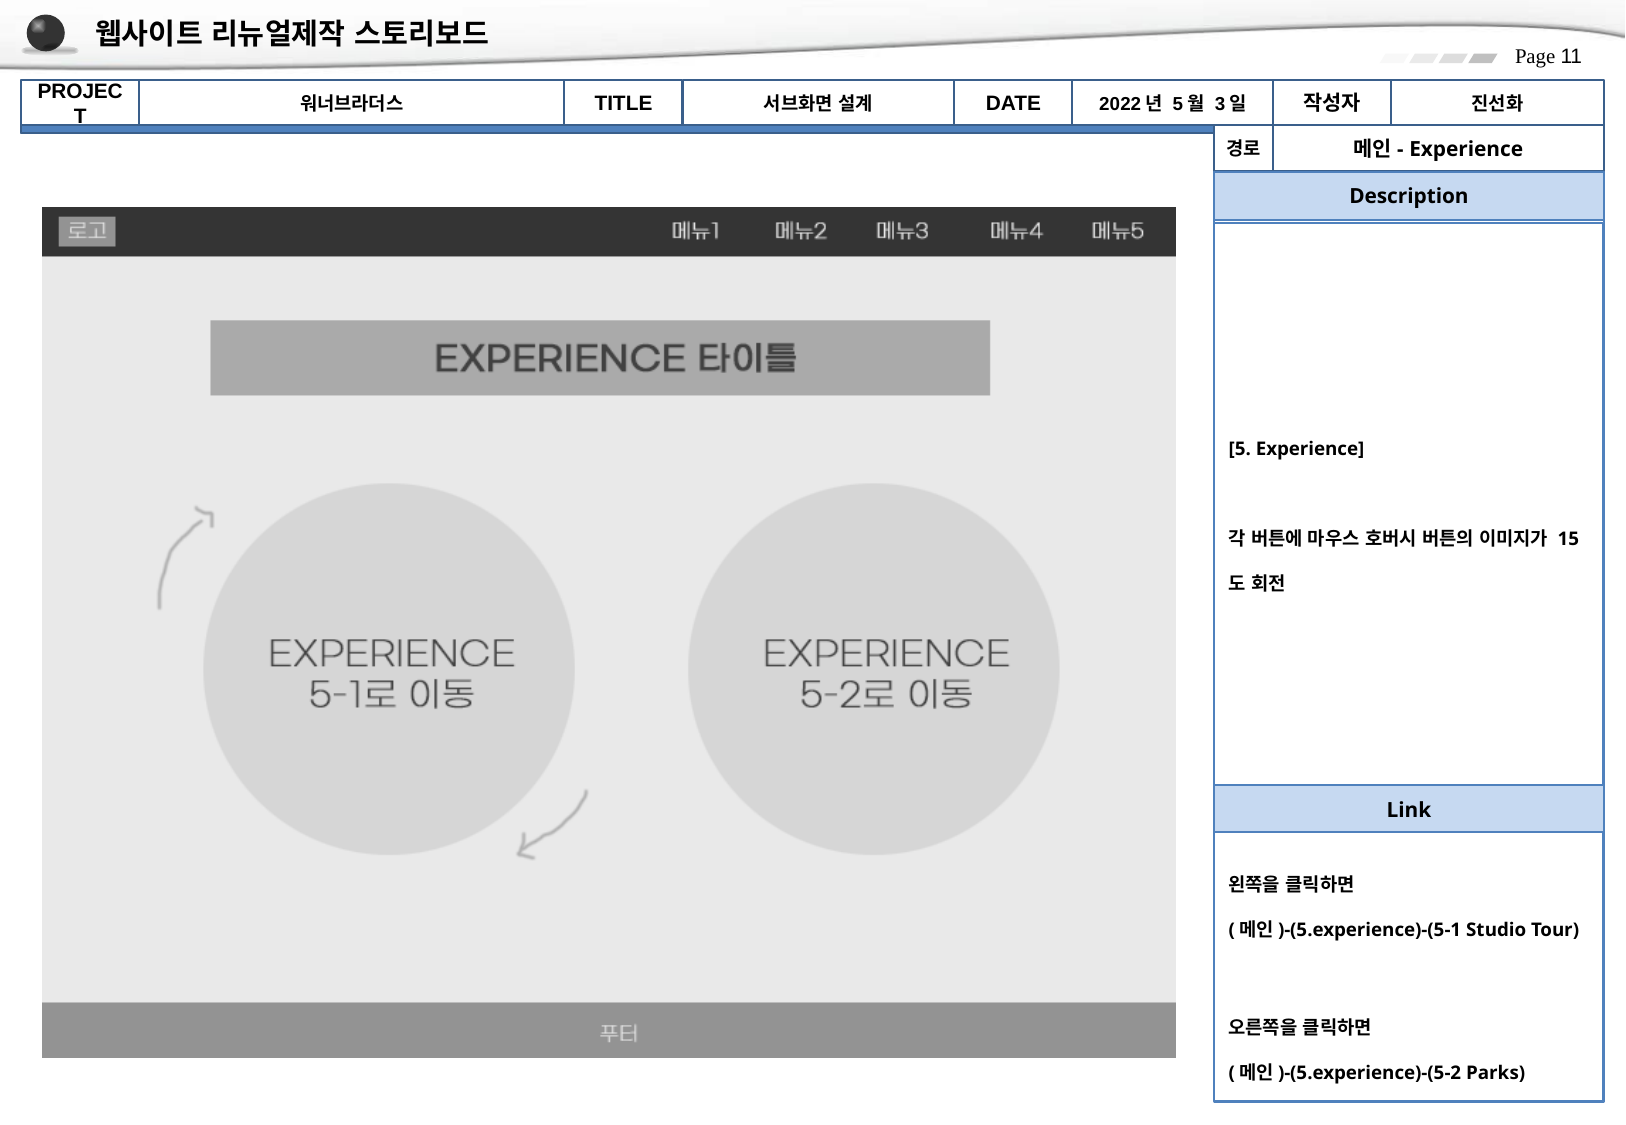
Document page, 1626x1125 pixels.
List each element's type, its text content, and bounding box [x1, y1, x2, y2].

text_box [0, 0, 1625, 81]
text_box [20, 14, 80, 56]
text_box Link [1212, 787, 1606, 830]
text_box 워너브라더스 [137, 91, 562, 123]
text_box 경로 [1212, 123, 1275, 169]
text_box 작성자 [1271, 91, 1389, 127]
text_box Description [1212, 169, 1606, 221]
text_box 메인- Experience [1275, 127, 1606, 169]
text_box [19, 123, 1212, 135]
text_box PROJECT [19, 91, 137, 123]
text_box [1379, 53, 1498, 64]
text_box 2022년 5월 3일 [1070, 91, 1271, 123]
text_box TITLE [562, 91, 680, 123]
text_box 진선화 [1389, 91, 1606, 127]
text_box 왼쪽을 클릭하면 (메인)-(5.experience)-(5-1 Studio Tour) 오른쪽을 클릭하면 (메인)-(5.experience)-(5-2 Parks) [1212, 830, 1606, 1104]
text_box [5. Experience] 각 버튼에 마우스 호버시 버튼의 이미지가 15도 회전 [1212, 221, 1606, 787]
text_box DATE [956, 91, 1070, 123]
picture [42, 207, 1177, 1059]
text_box 서브화면 설계 [680, 91, 956, 123]
